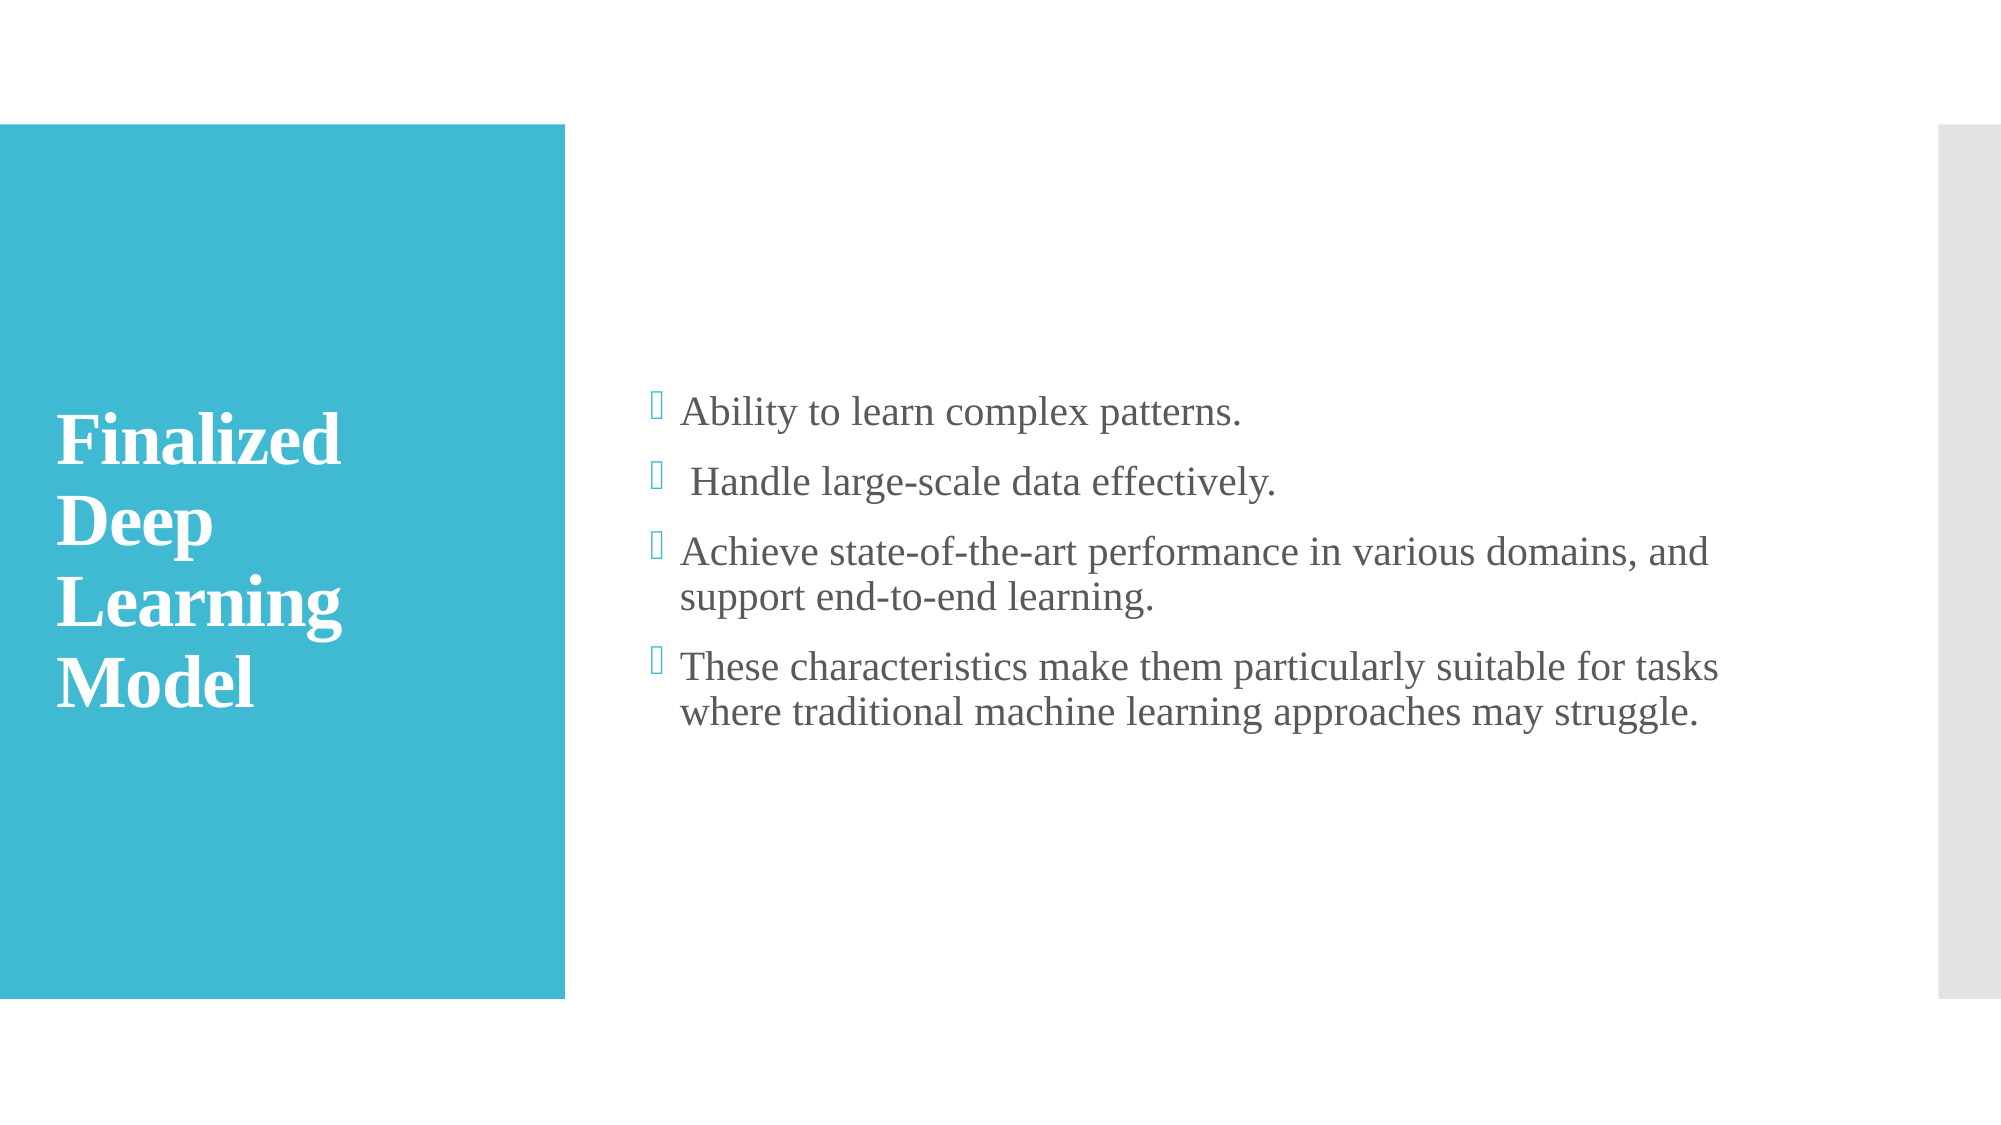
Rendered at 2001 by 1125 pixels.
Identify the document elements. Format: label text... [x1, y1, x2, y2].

list Ability to learn complex patterns. Handle large-scale data effectively. Achieve state-of-the-art performance in various domains, and support end-to-end learning. These characteristics make them particularly suitable for tasks where traditional machine learning approaches may struggle. [634, 141, 1835, 982]
title Finalized Deep Learning Model [41, 184, 525, 940]
